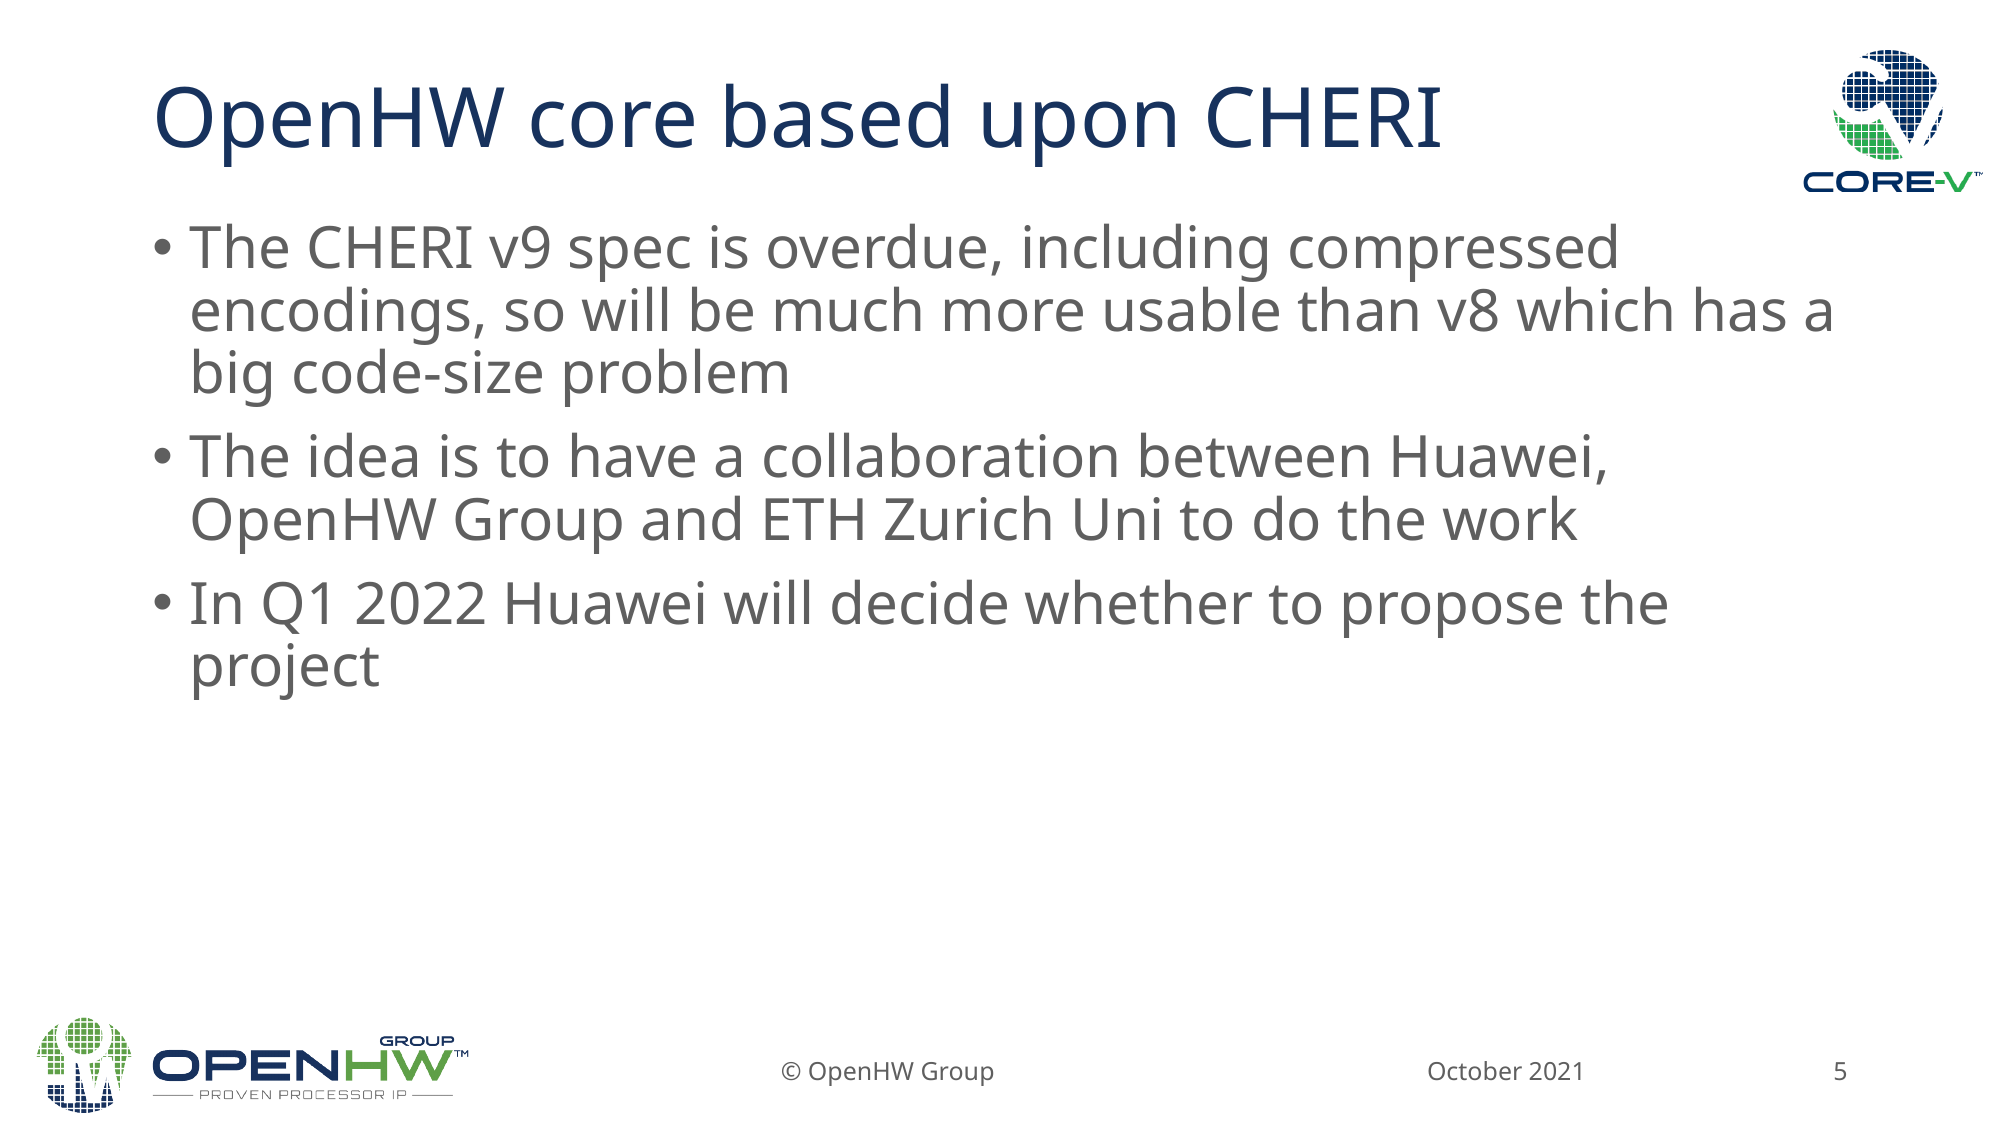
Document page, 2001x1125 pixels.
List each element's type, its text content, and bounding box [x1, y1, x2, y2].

title OpenHW core based upon CHERI [137, 59, 1804, 181]
picture [32, 1013, 473, 1117]
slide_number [1335, 1040, 1678, 1101]
footer © OpenHW Group [550, 1042, 1226, 1103]
slide_number 5 [1782, 1042, 1863, 1103]
list The CHERI v9 spec is overdue, including compressed encodings, so will be much more usable than v8 which has a big code-size problem The idea is to have a collaboration between Huawei, OpenHW Group and ETH Zurich Uni to do the work In Q1 2022 Huawei will decide whether to propose the project [137, 210, 1863, 1014]
